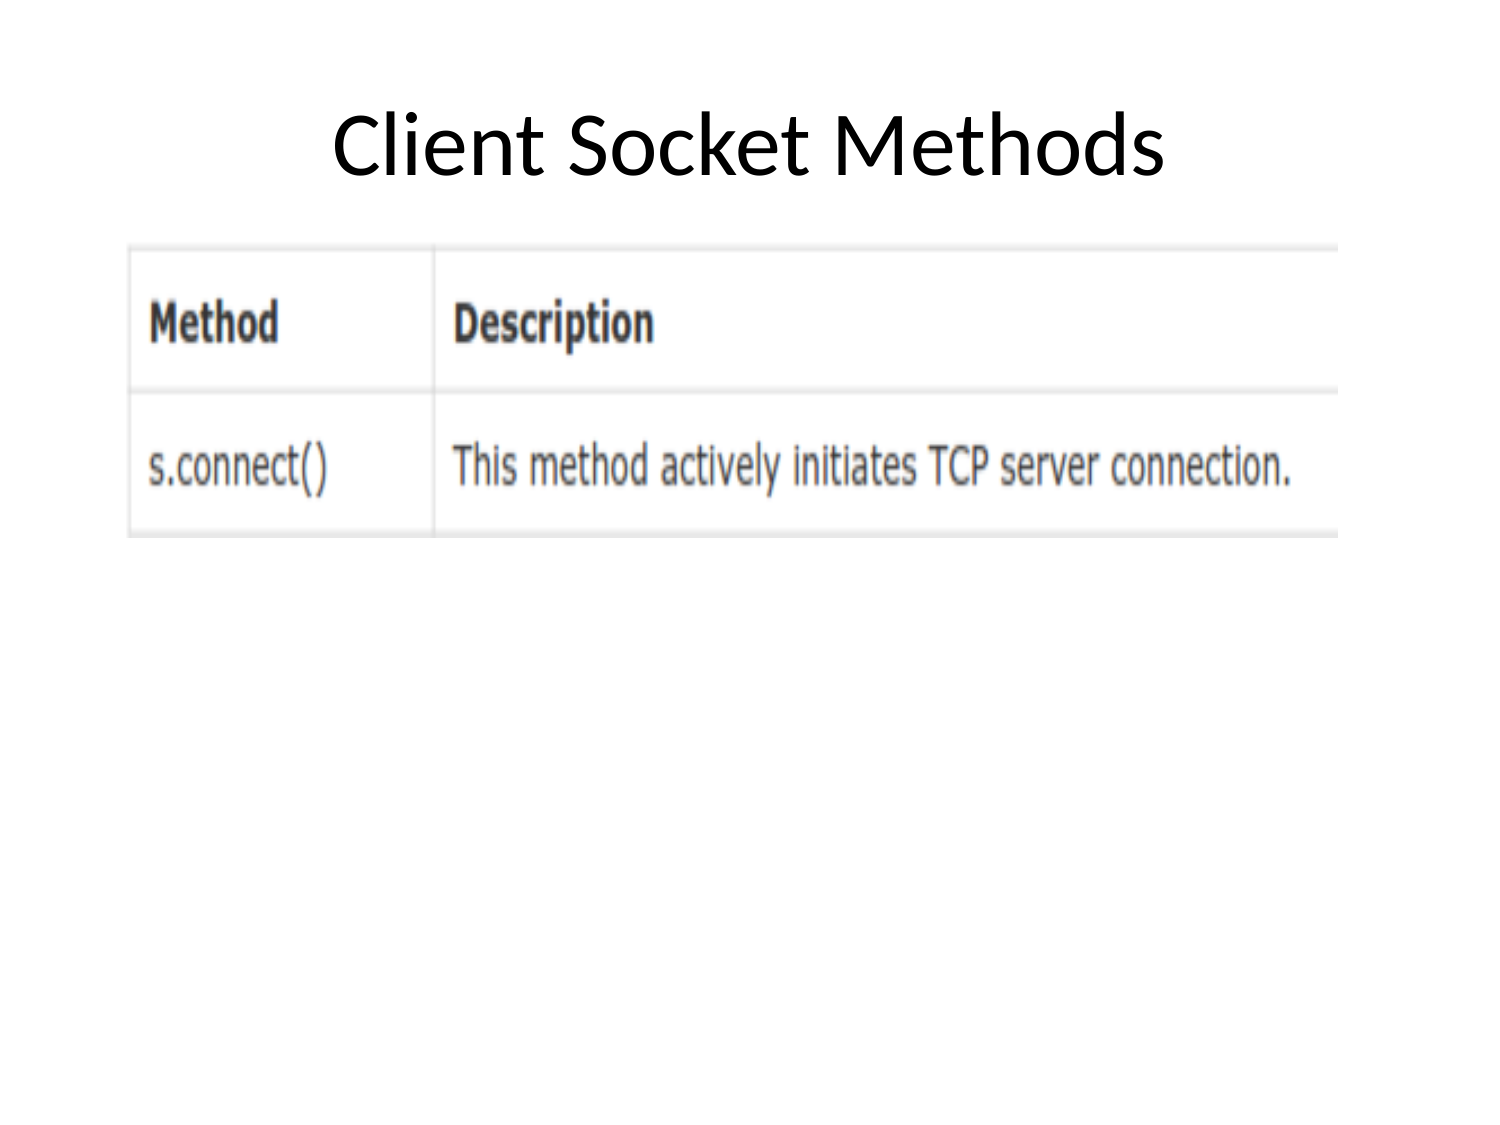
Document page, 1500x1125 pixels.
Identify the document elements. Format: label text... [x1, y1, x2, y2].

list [124, 237, 1338, 538]
title Client Socket Methods [75, 45, 1425, 233]
